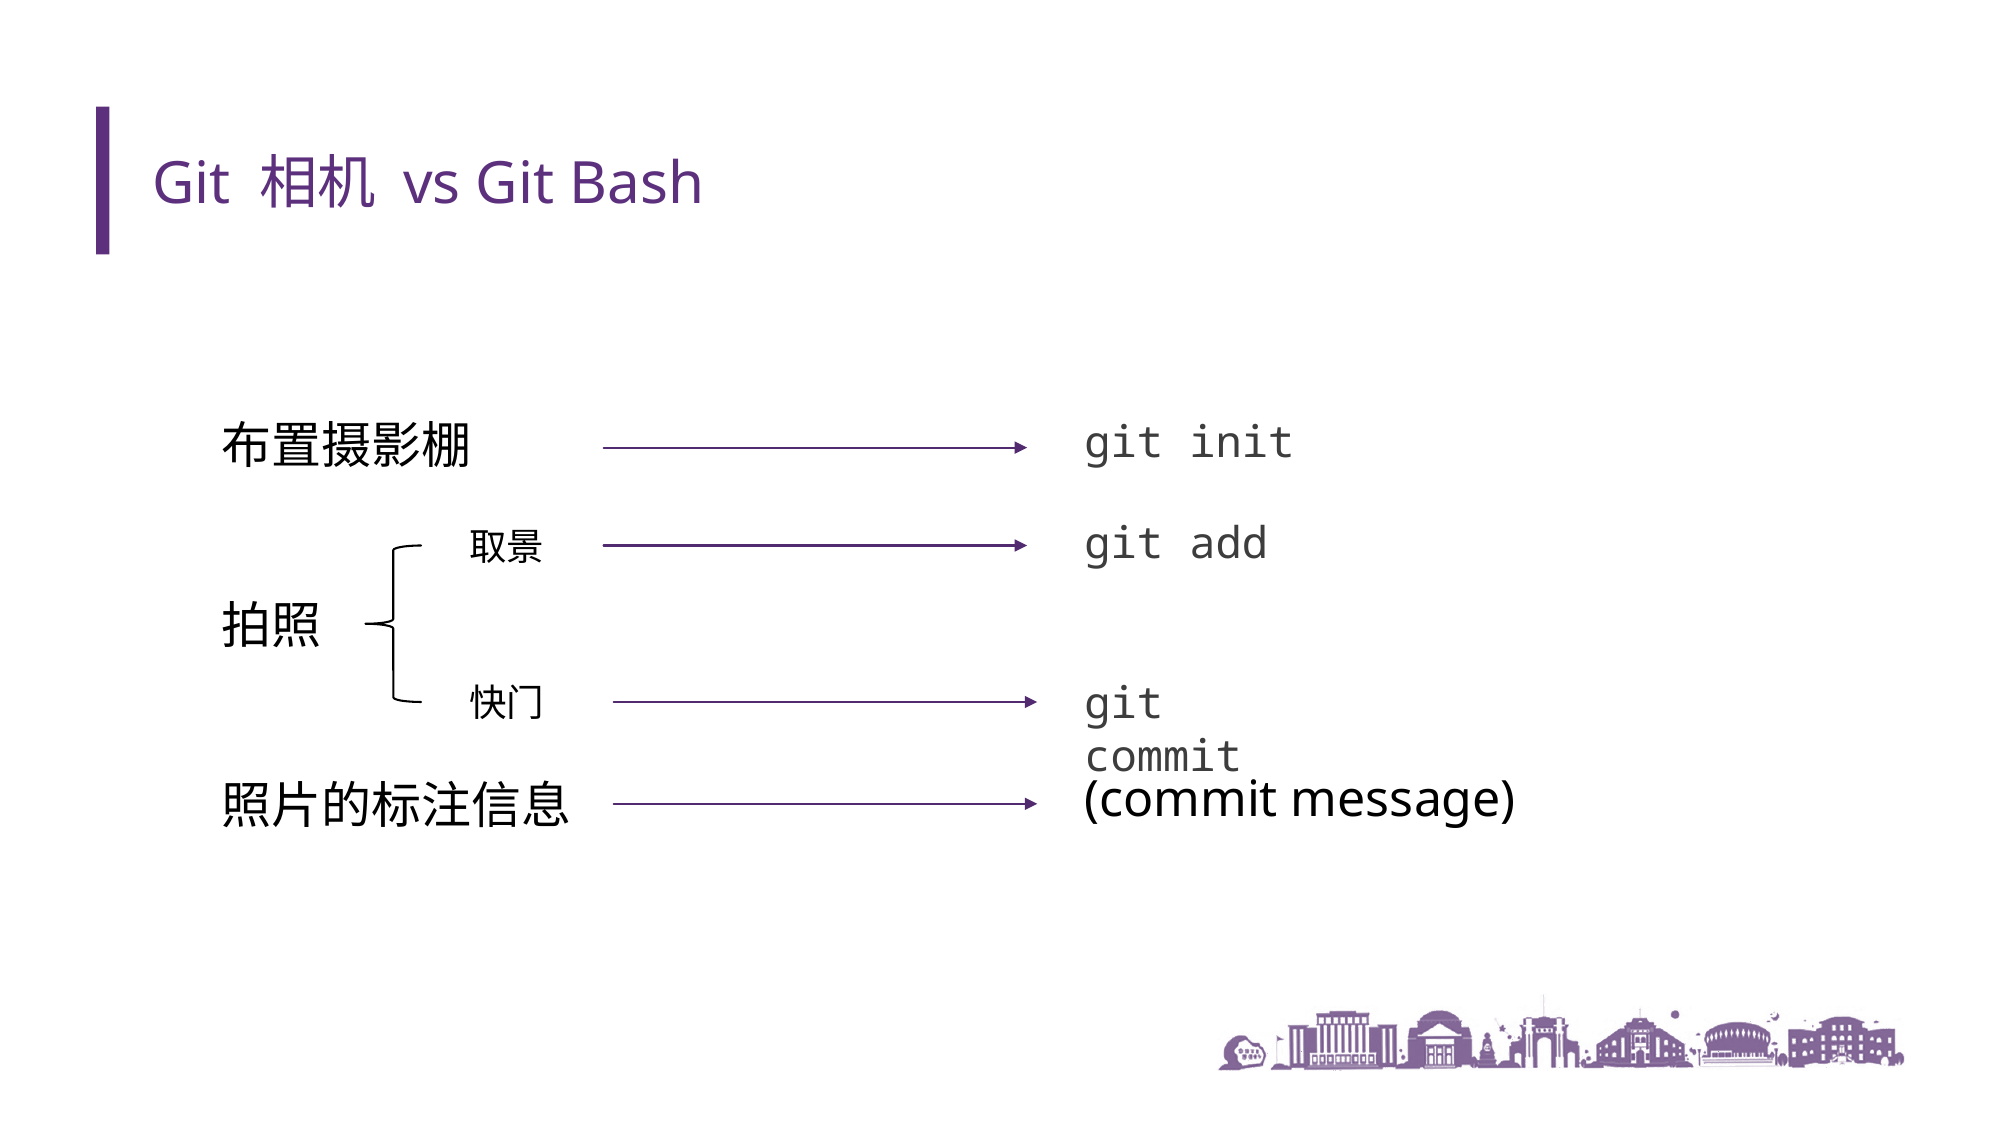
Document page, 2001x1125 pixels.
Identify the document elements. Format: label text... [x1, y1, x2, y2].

text_box 布置摄影棚 拍照 照片的标注信息 [206, 346, 1070, 1021]
text_box git init (commit message) [1069, 346, 1933, 954]
title Git 相机 vs Git Bash [137, 97, 1863, 264]
text_box [364, 544, 422, 704]
text_box 取景 [421, 515, 593, 575]
text_box git add [1069, 507, 1345, 575]
text_box git commit [1069, 667, 1345, 788]
text_box 快门 [421, 671, 593, 732]
